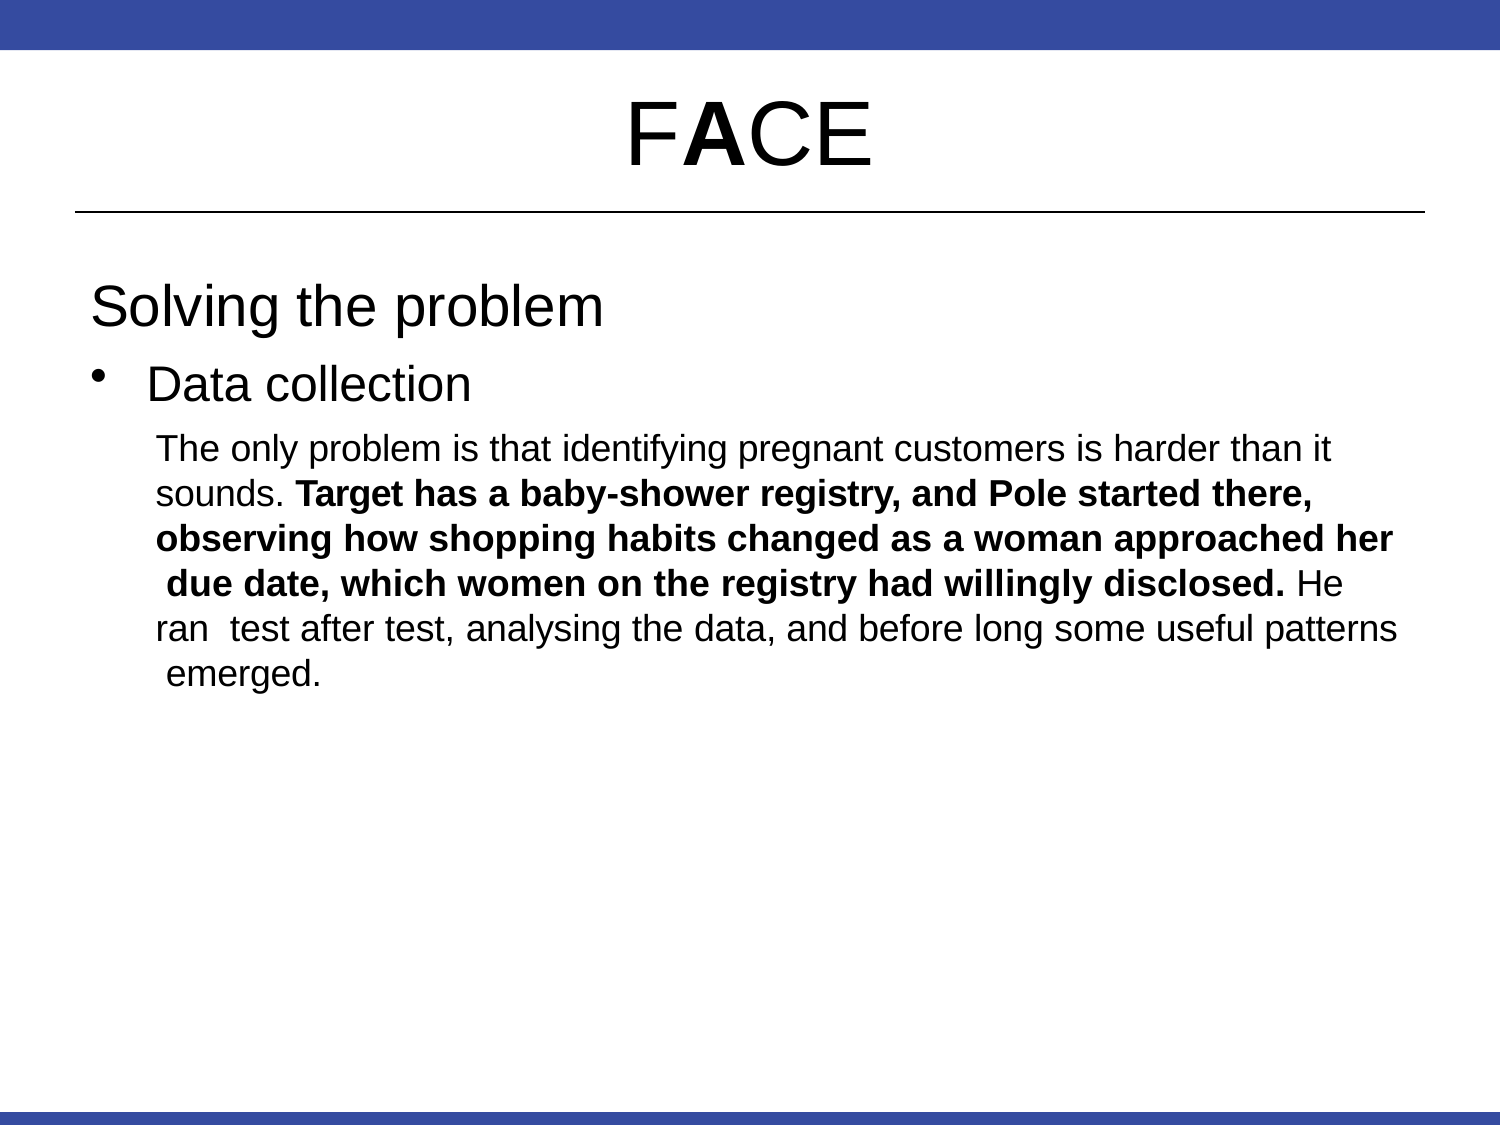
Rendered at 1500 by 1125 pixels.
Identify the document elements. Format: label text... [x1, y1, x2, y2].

text_box Solving the problem Data collection The only problem is that identifying pregnant customers is harder than it sounds. Target has a baby-shower registry, and Pole started there, observing how shopping habits changed as a woman approached her due date, which women on the registry had willingly disclosed. He ran test after test, analysing the data, and before long some useful patterns emerged. [87, 251, 1402, 694]
title FACE [623, 71, 877, 251]
